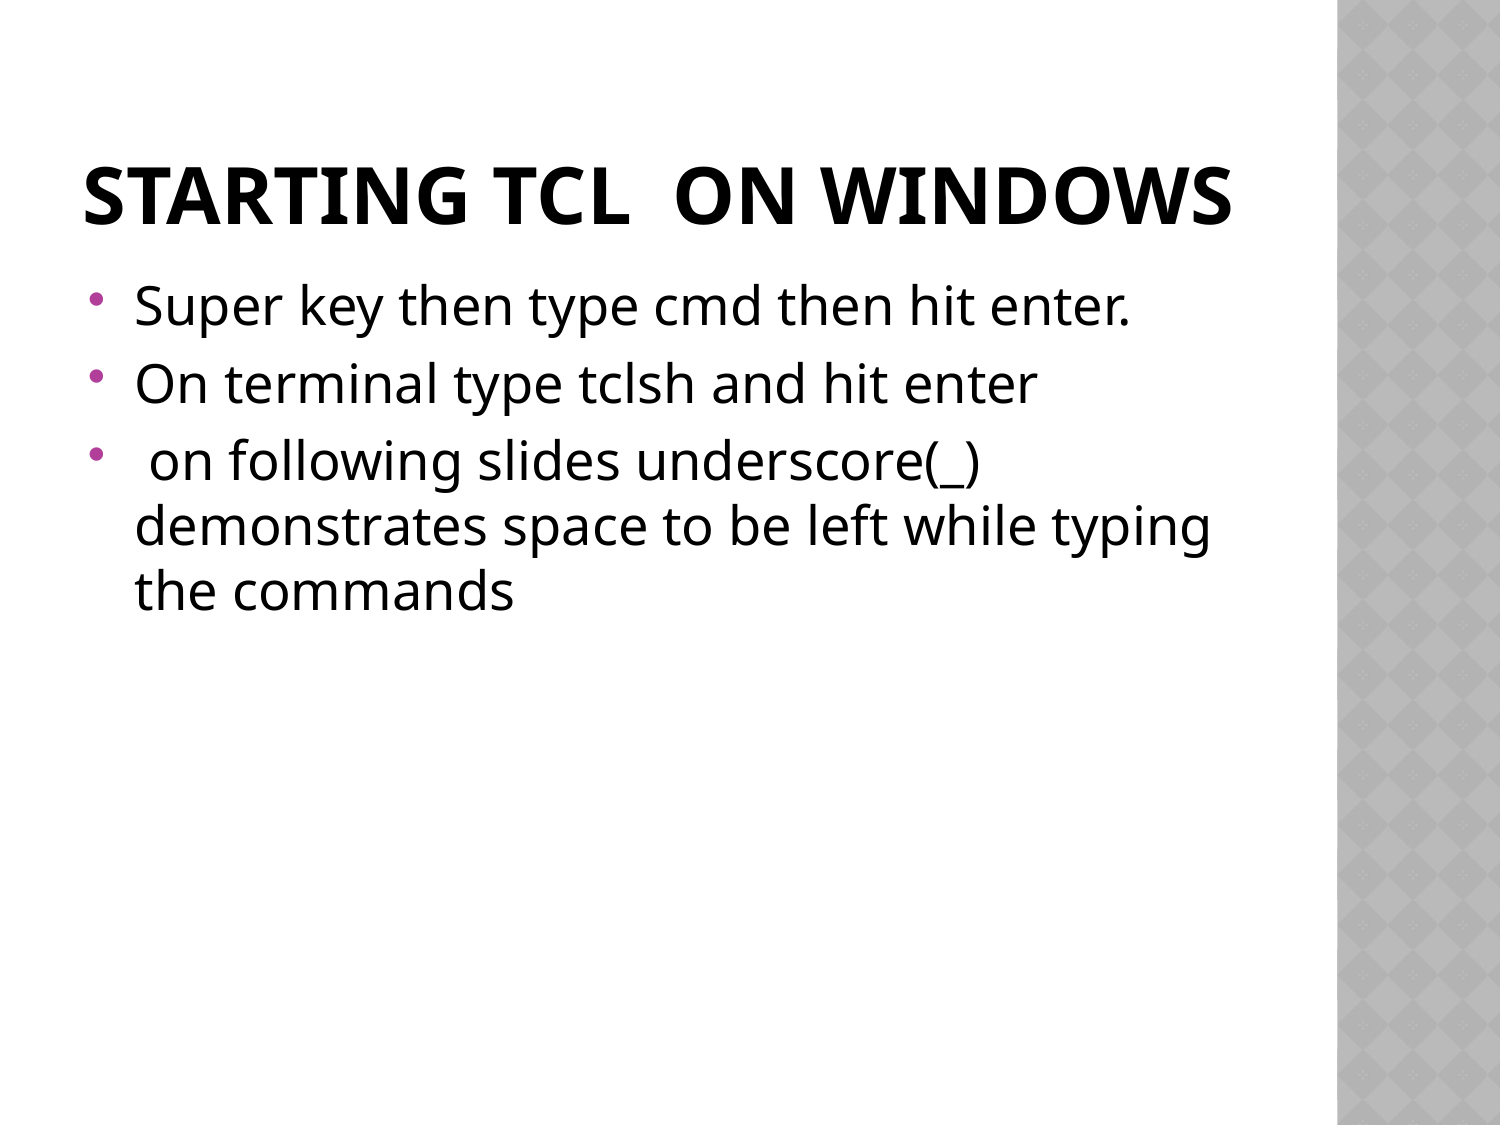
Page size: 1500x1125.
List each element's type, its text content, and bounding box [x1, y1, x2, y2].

list Super key then type cmd then hit enter. On terminal type tclsh and hit enter on following slides underscore(_) demonstrates space to be left while typing the commands [75, 264, 1263, 1059]
title Starting tcl on windows [75, 52, 1263, 240]
